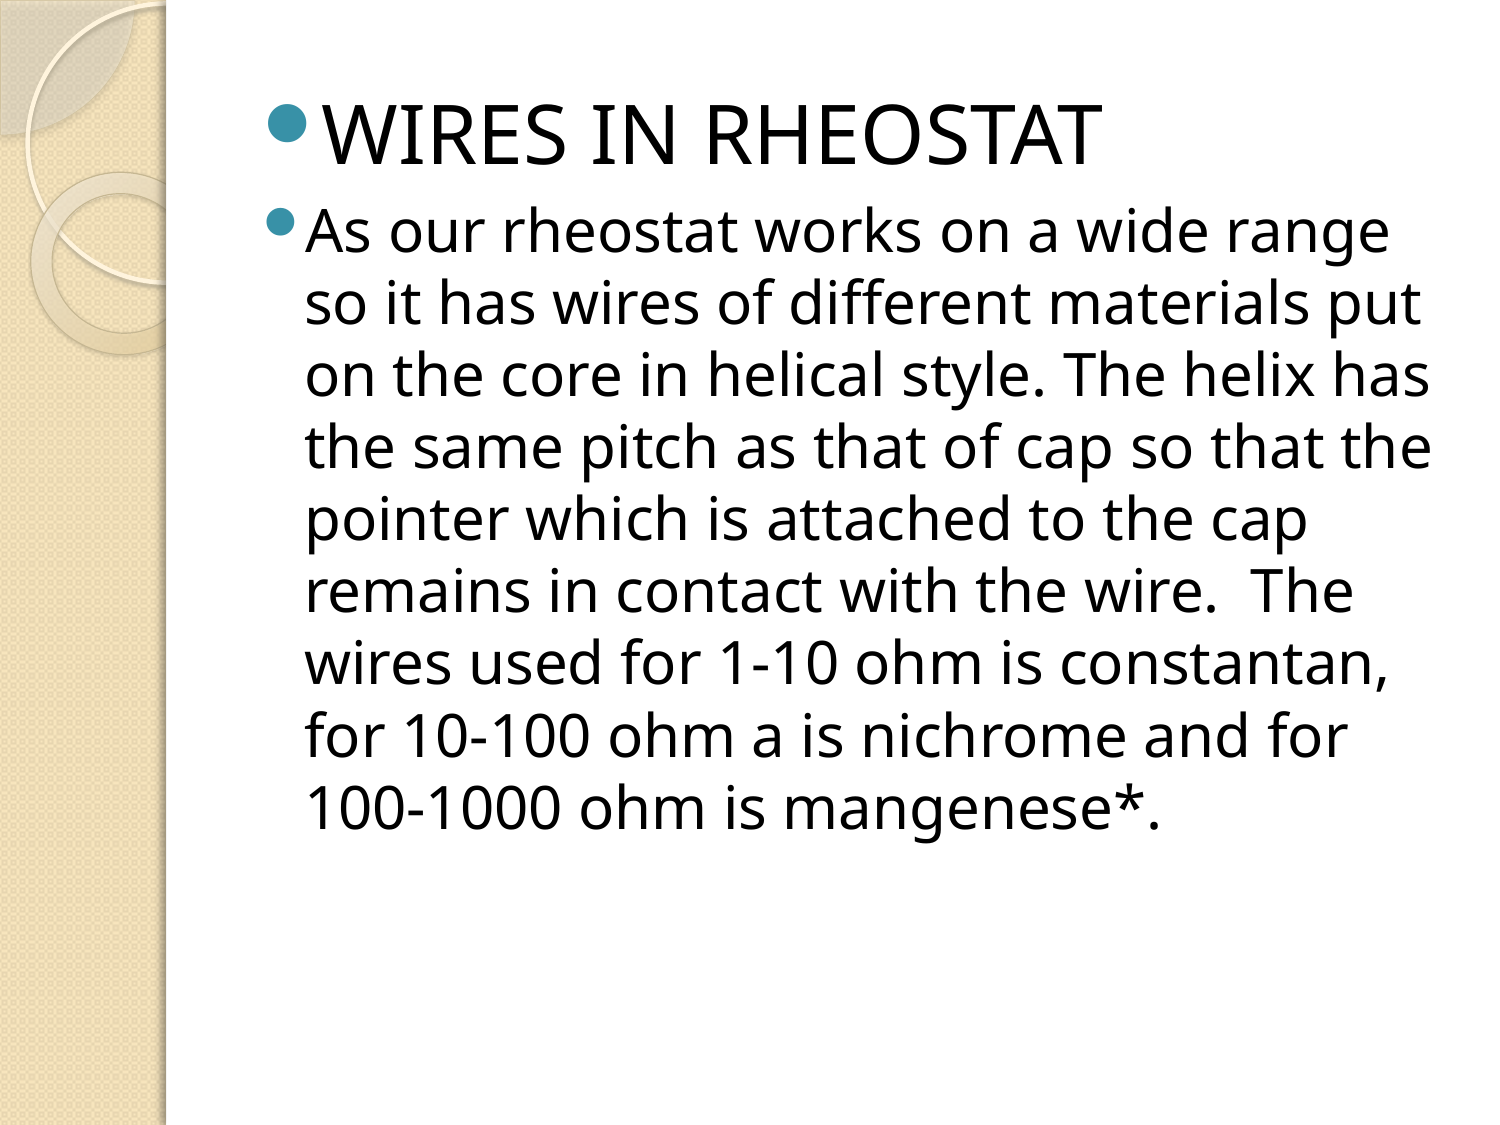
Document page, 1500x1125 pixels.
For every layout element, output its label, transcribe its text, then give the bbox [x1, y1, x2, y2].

list WIRES IN RHEOSTAT As our rheostat works on a wide range so it has wires of different materials put on the core in helical style. The helix has the same pitch as that of cap so that the pointer which is attached to the cap remains in contact with the wire. The wires used for 1-10 ohm is constantan, for 10-100 ohm a is nichrome and for 100-1000 ohm is mangenese*. [235, 75, 1466, 863]
